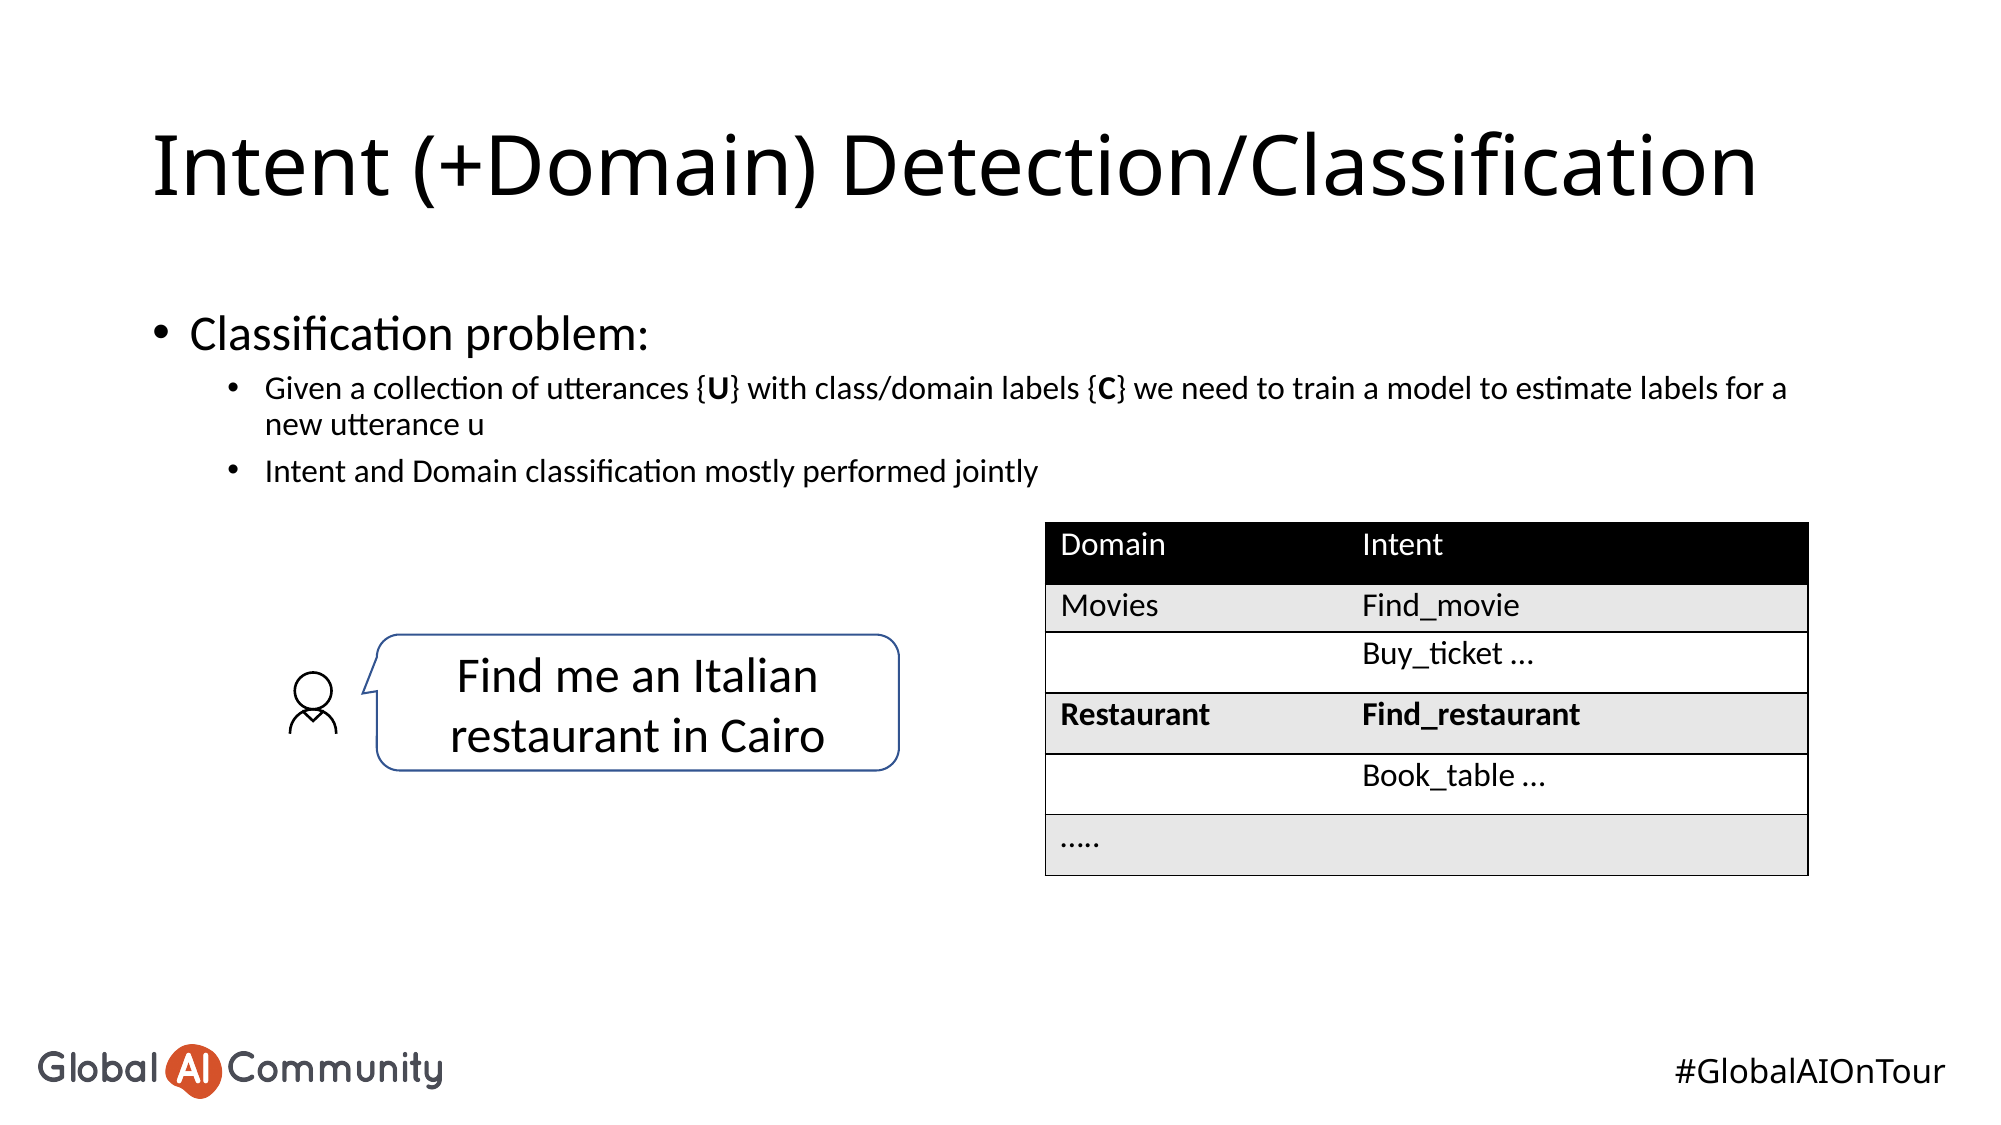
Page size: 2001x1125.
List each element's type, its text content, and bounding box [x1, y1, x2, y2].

table_cell [1046, 755, 1347, 814]
table_header Domain [1046, 524, 1347, 583]
list Classification problem: Given a collection of utterances {U} with class/domain labels {C} we need to train a model to estimate labels for a new utterance u Intent and Domain classification mostly performed jointly [137, 299, 1863, 1014]
title Intent (+Domain) Detection/Classification [137, 59, 1863, 278]
table_cell [1046, 633, 1347, 692]
table_cell Find_movie [1347, 585, 1807, 631]
text_box Find me an Italian restaurant in Cairo [360, 633, 900, 772]
table_cell Book_table … [1347, 755, 1807, 814]
table_cell Buy_ticket … [1347, 633, 1807, 692]
table_cell [1347, 815, 1807, 875]
text_box [290, 672, 337, 733]
table_cell Find_restaurant [1347, 694, 1807, 753]
table_cell Movies [1046, 585, 1347, 631]
table_cell Restaurant [1046, 694, 1347, 753]
table_header Intent [1347, 524, 1807, 583]
picture [38, 1044, 442, 1099]
table_cell ….. [1046, 815, 1347, 875]
